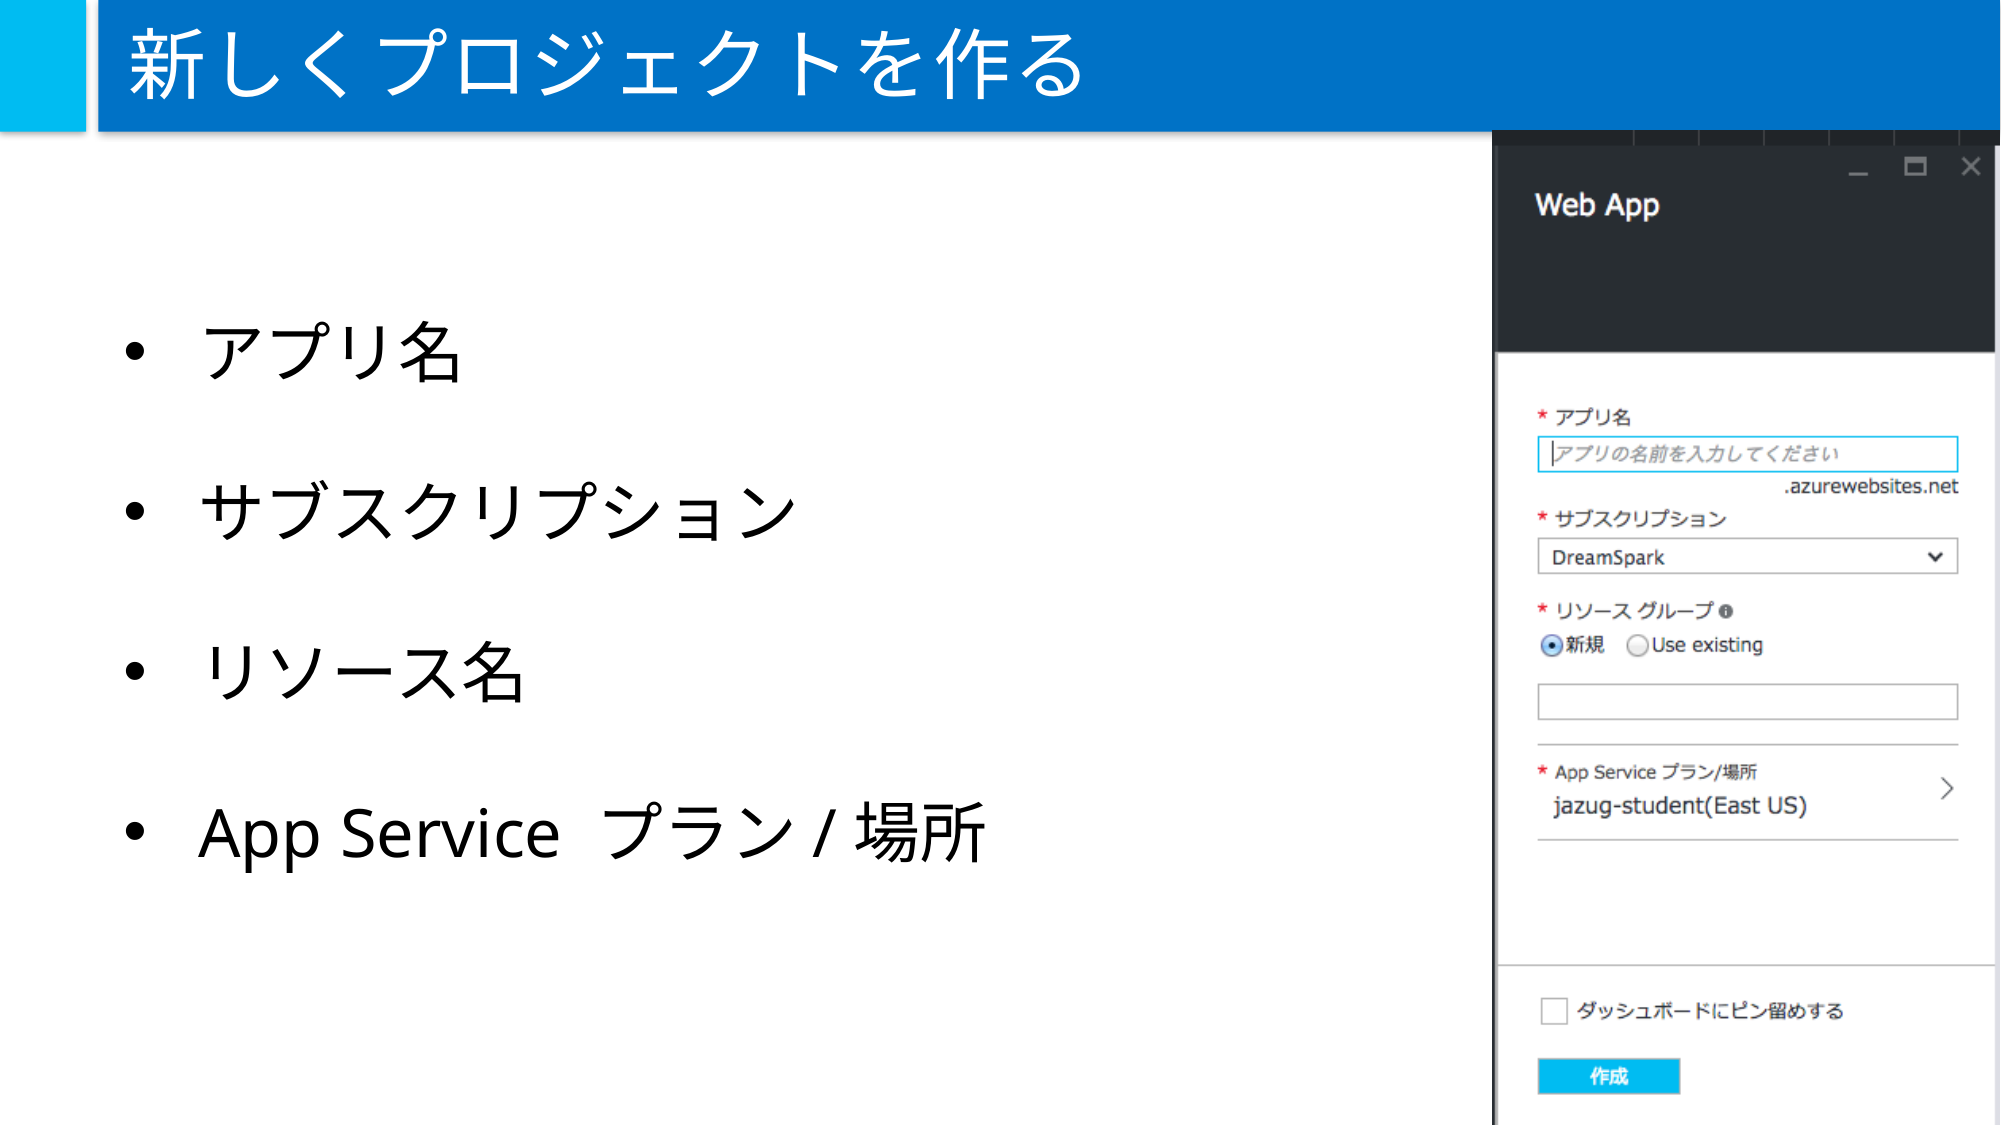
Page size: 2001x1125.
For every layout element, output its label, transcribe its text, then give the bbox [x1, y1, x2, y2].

picture [1492, 130, 2000, 1125]
title 新しくプロジェクトを作る [98, 0, 2000, 132]
text_box アプリ名 サブスクリプション リソース名 App Service プラン/場所 [108, 219, 1173, 1042]
